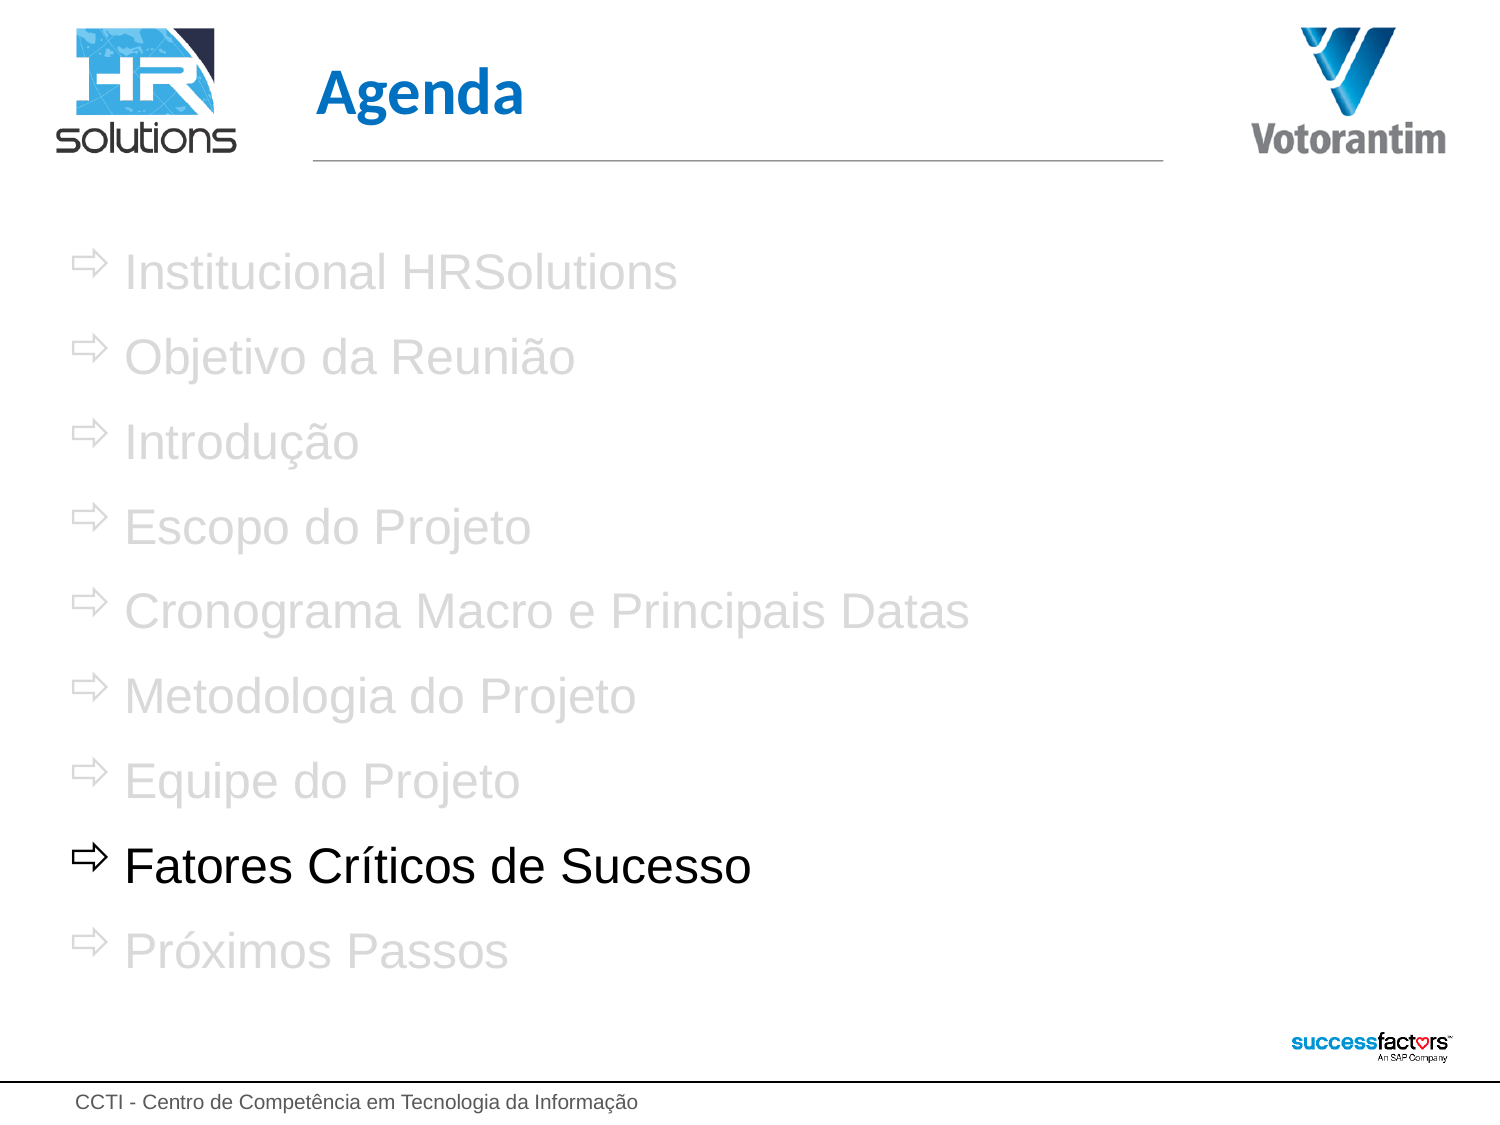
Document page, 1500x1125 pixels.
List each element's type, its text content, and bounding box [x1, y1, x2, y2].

title Agenda [301, 23, 1227, 154]
picture [1249, 24, 1447, 155]
list Institucional HRSolutions Objetivo da Reunião Introdução Escopo do Projeto Cronograma Macro e Principais Datas Metodologia do Projeto Equipe do Projeto Fatores Críticos de Sucesso Próximos Passos [53, 231, 1442, 1047]
picture [1281, 1019, 1463, 1075]
picture [53, 20, 240, 155]
